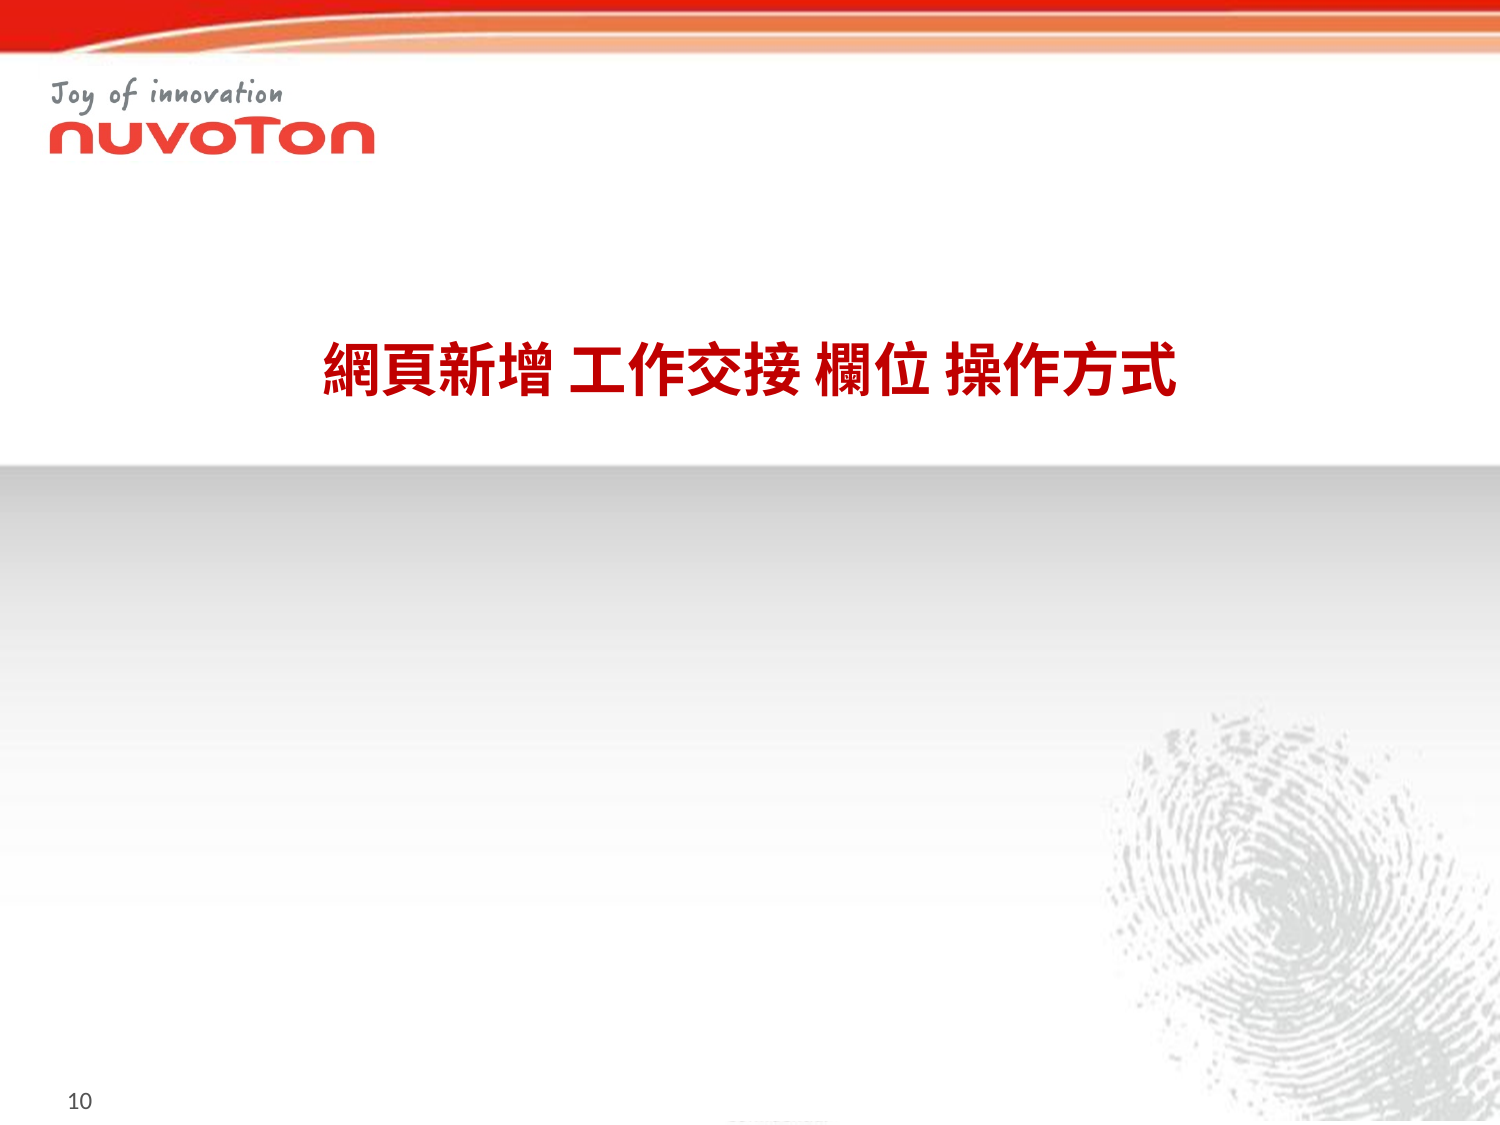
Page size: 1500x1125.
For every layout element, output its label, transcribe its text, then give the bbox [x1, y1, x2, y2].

text_box 網頁新增 工作交接 欄位 操作方式 [64, 302, 1436, 433]
slide_number 9 [0, 1069, 160, 1125]
picture [0, 0, 1500, 1125]
